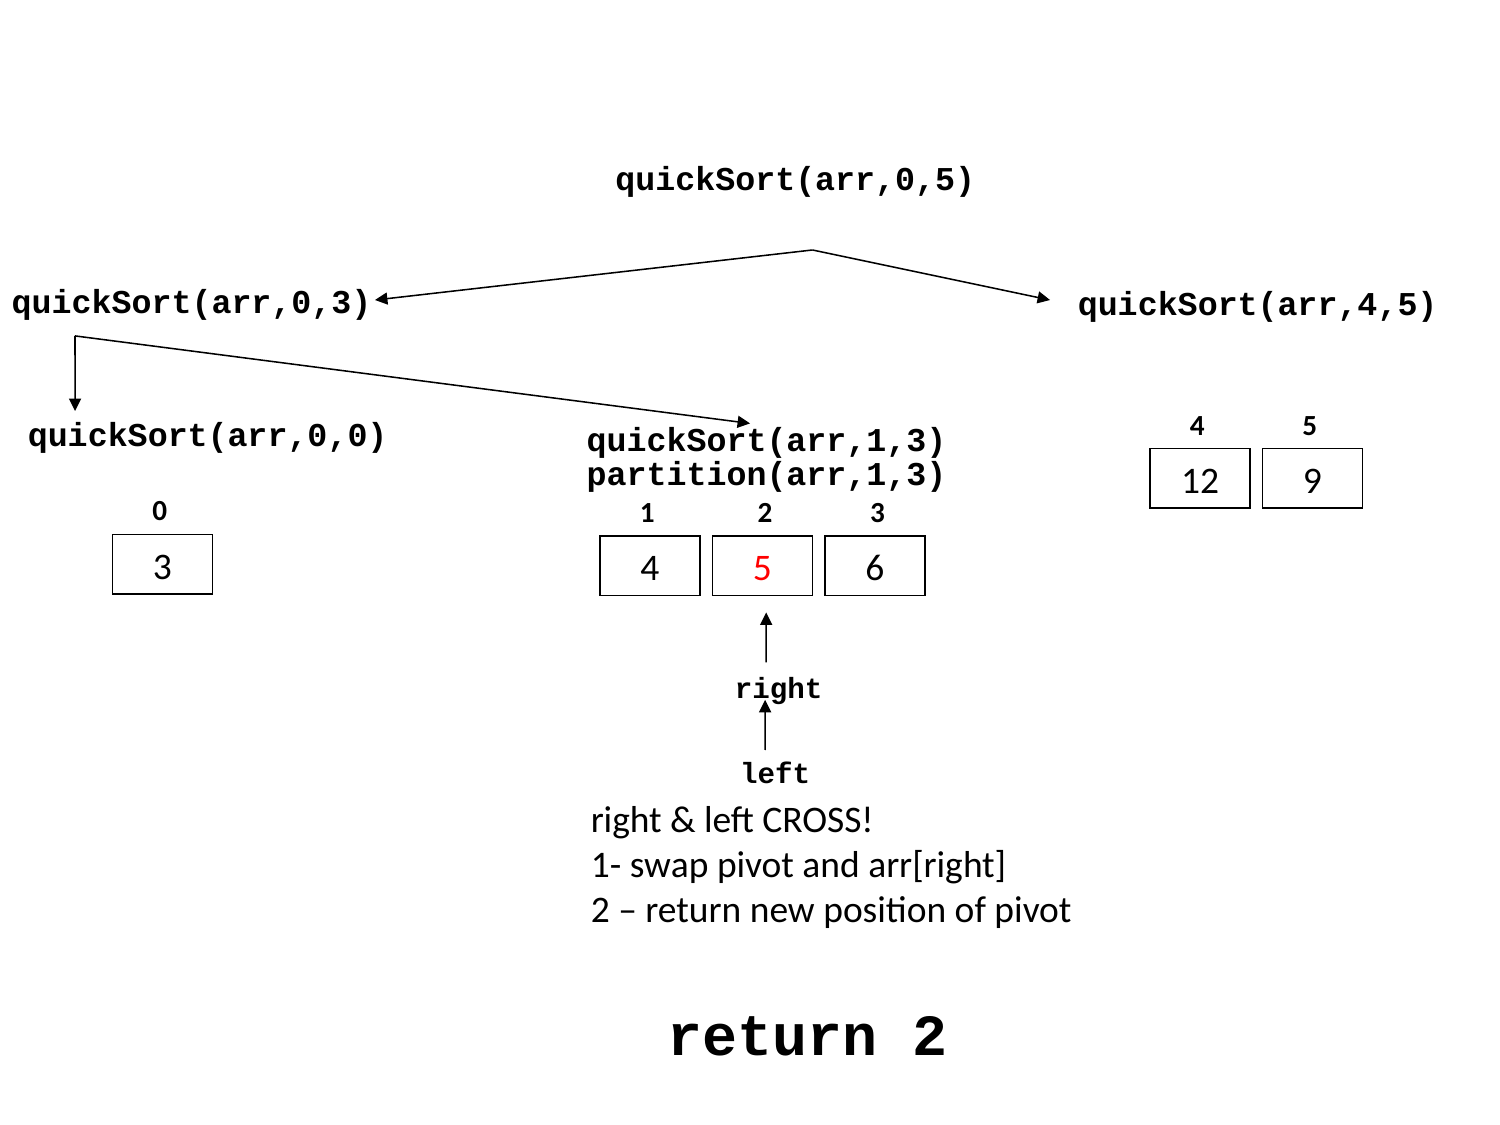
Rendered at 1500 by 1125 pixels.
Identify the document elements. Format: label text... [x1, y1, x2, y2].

text_box [74, 335, 751, 428]
text_box right [720, 662, 838, 713]
text_box 6 [825, 535, 925, 596]
text_box 4 [1175, 398, 1220, 449]
text_box quickSort(arr,0,0) [13, 405, 403, 461]
text_box right & left CROSS! 1- swap pivot and arr[right] 2 – return new position of pivot [576, 787, 1087, 938]
text_box 4 [600, 535, 700, 596]
text_box quickSort(arr,4,5) [1063, 274, 1453, 330]
text_box left [725, 747, 825, 787]
text_box 1 [625, 500, 670, 536]
text_box partition(arr,1,3) [571, 444, 962, 500]
text_box [68, 337, 82, 411]
text_box 3 [855, 500, 900, 536]
text_box [759, 612, 773, 663]
text_box 9 [1262, 448, 1363, 509]
text_box 0 [137, 484, 183, 534]
text_box quickSort(arr,0,5) [600, 149, 991, 205]
text_box [812, 249, 1051, 304]
text_box 5 [1287, 398, 1333, 449]
text_box return 2 [653, 989, 963, 1075]
text_box 12 [1149, 448, 1250, 509]
text_box [375, 249, 812, 305]
text_box 3 [112, 534, 213, 595]
text_box 2 [742, 500, 788, 536]
text_box quickSort(arr,0,3) [0, 273, 387, 328]
text_box quickSort(arr,1,3) [571, 410, 962, 444]
text_box 5 [712, 535, 813, 596]
